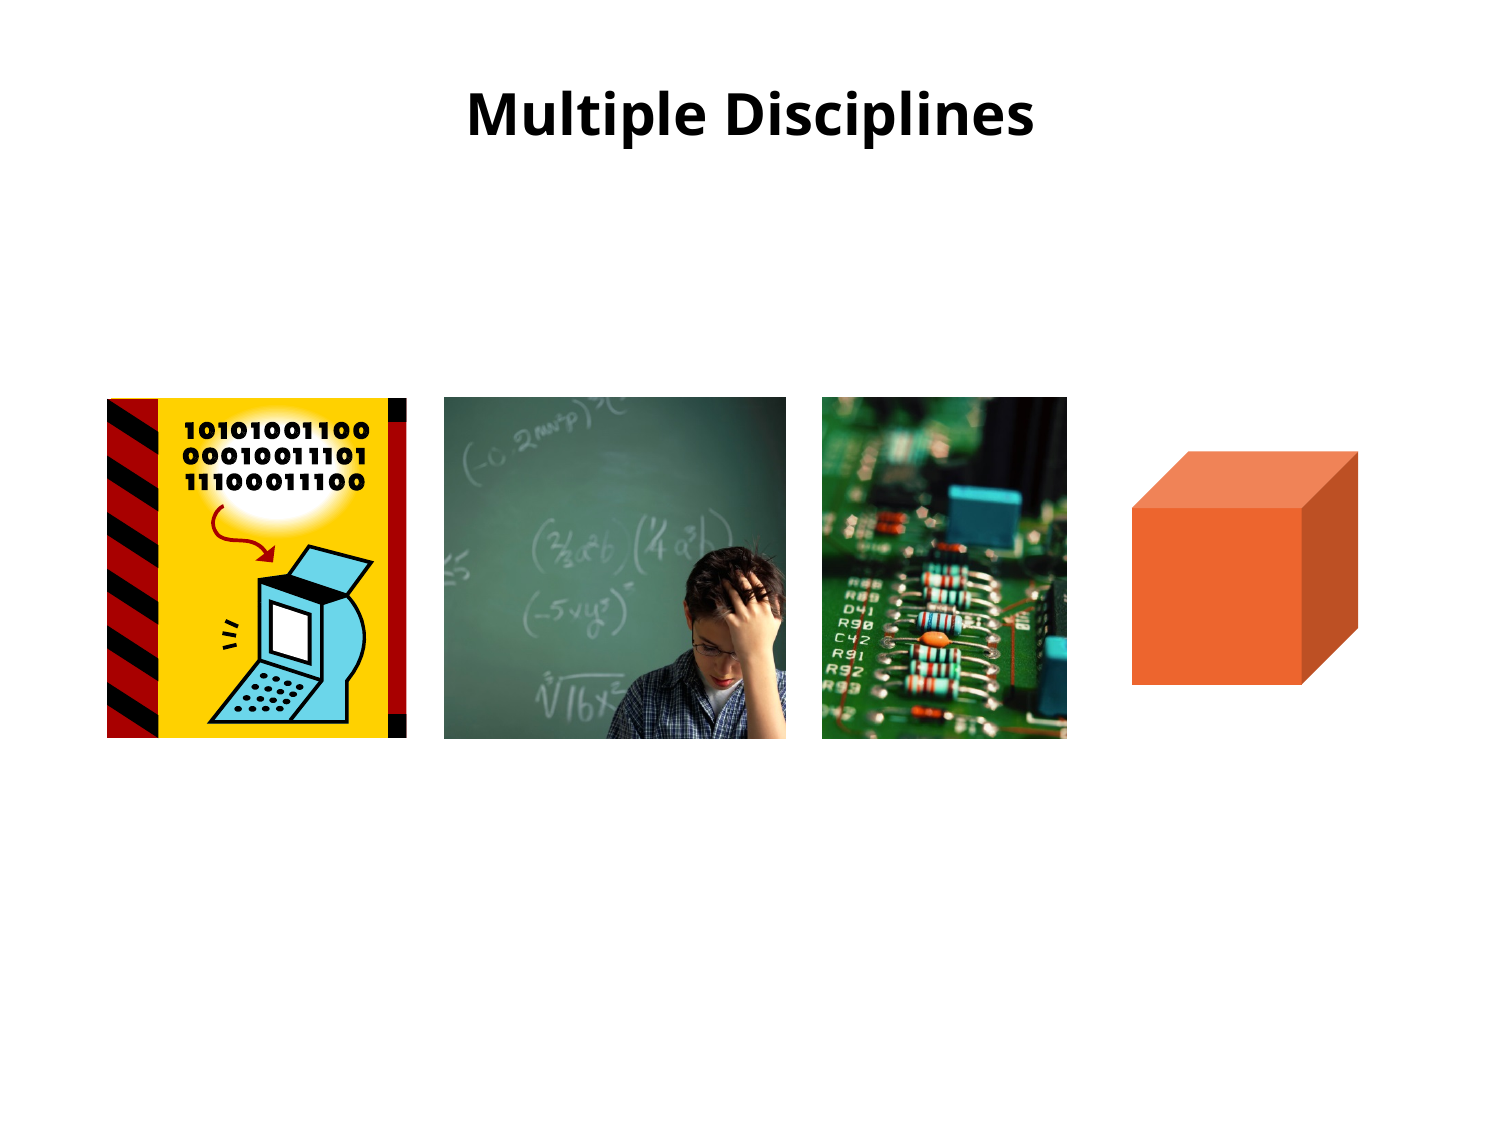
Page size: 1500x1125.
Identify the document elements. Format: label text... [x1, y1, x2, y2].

picture [107, 397, 407, 739]
text_box [1131, 451, 1359, 685]
picture [822, 397, 1067, 739]
picture [444, 397, 786, 739]
title Multiple Disciplines [74, 49, 1426, 176]
